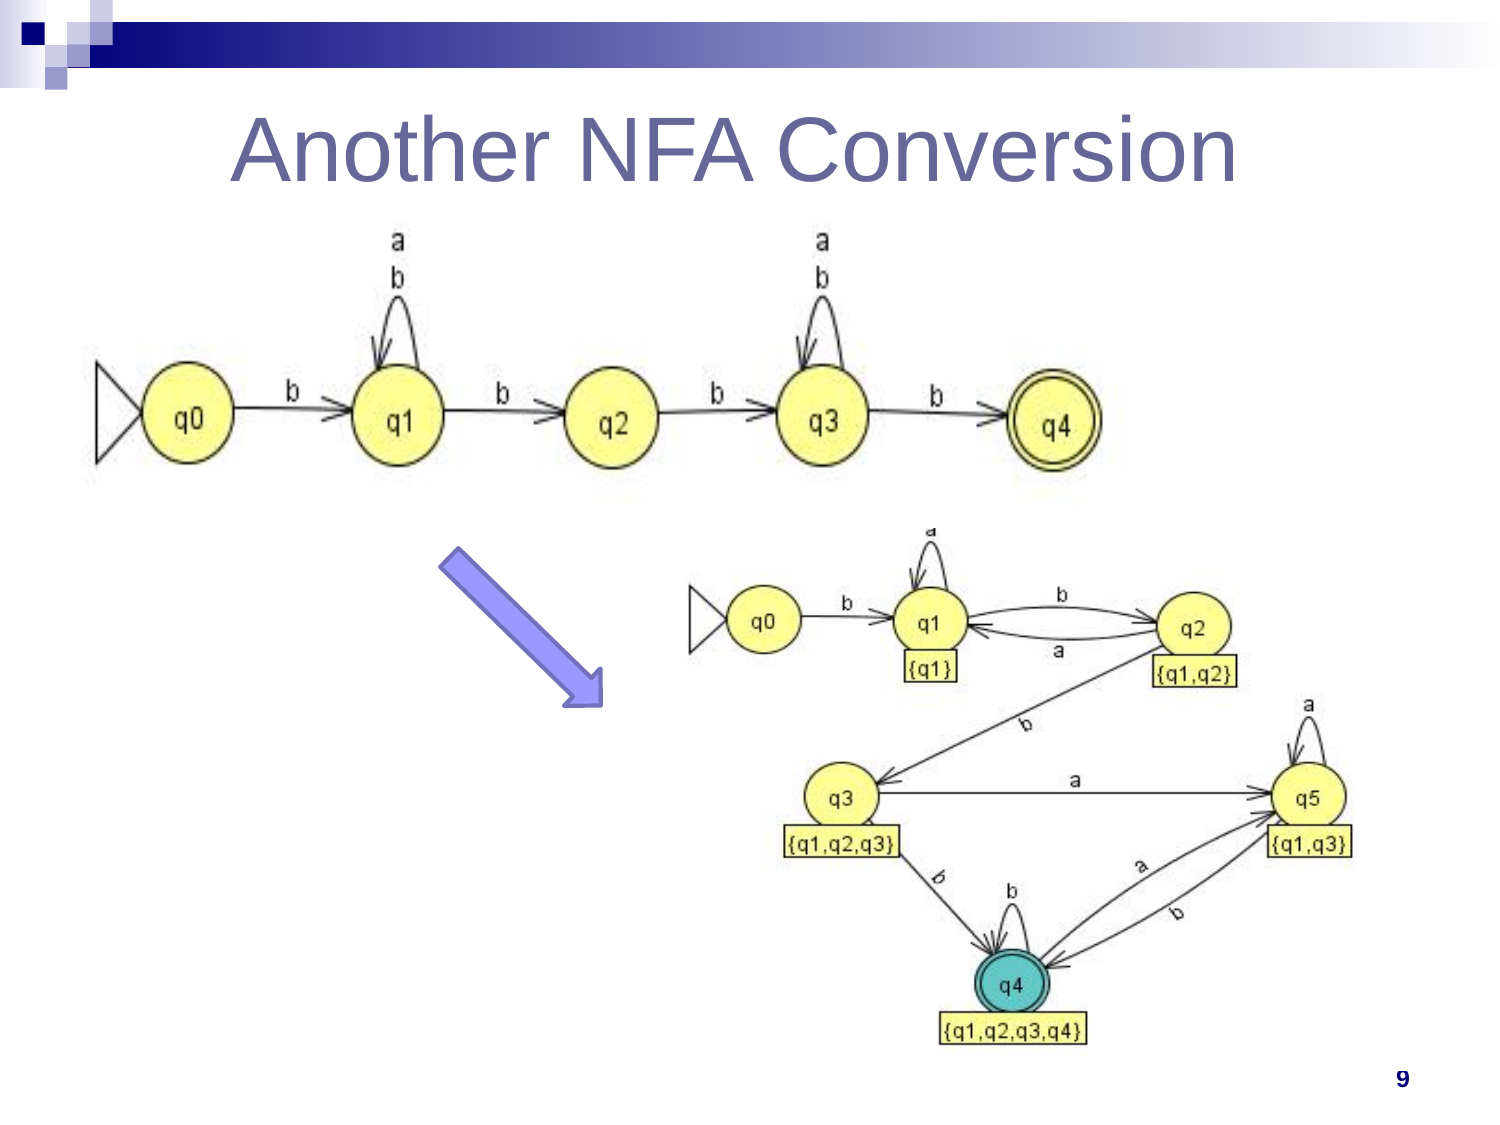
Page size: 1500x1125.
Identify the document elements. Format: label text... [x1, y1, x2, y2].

text_box [438, 546, 603, 708]
slide_number 9 [1074, 1079, 1426, 1101]
picture [64, 219, 1434, 1071]
title Another NFA Conversion [89, 84, 1382, 205]
